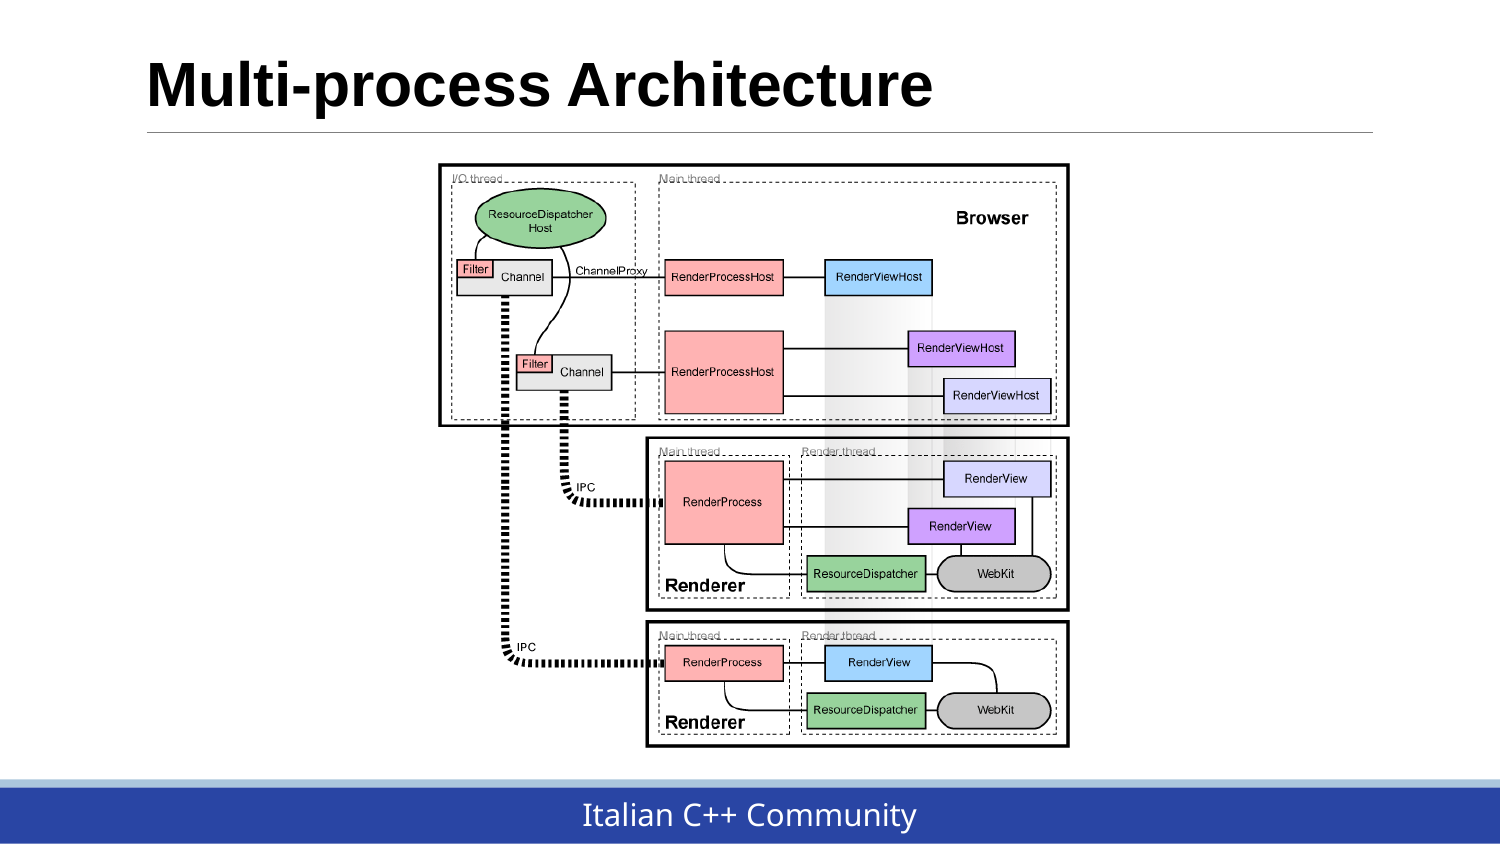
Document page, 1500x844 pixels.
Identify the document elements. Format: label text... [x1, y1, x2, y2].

picture [431, 156, 1076, 754]
title Multi-process Architecture [135, 1, 1373, 131]
